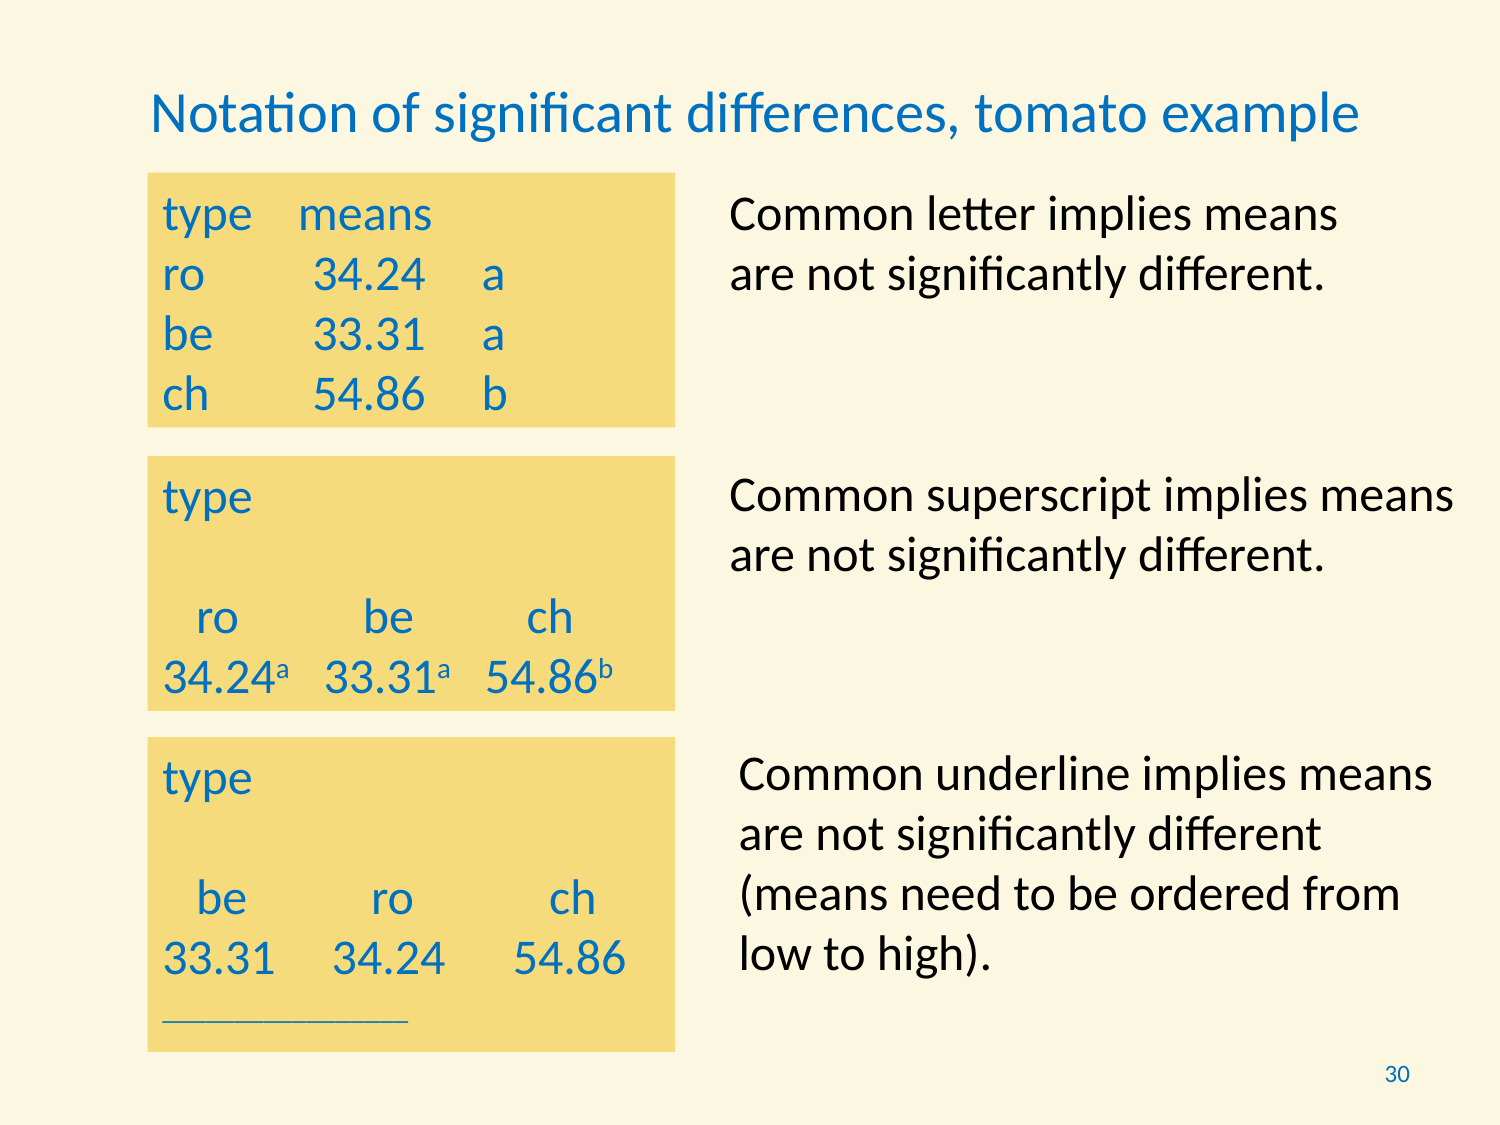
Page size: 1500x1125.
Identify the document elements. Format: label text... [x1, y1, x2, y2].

slide_number 30 [1316, 1042, 1425, 1103]
text_box Common underline implies means are not significantly different (means need to be ordered from low to high). [723, 733, 1471, 988]
text_box type ro be ch 34.24a 33.31a 54.86b [147, 456, 676, 711]
text_box type be ro ch 33.31 34.24 54.86 _________________ [147, 737, 676, 1052]
list Notation of significant differences, tomato example [64, 66, 1447, 988]
text_box Common superscript implies means are not significantly different. [714, 453, 1471, 589]
text_box type means ro 34.24 a be 33.31 a ch 54.86 b [147, 172, 676, 428]
text_box Common letter implies means are not significantly different. [714, 172, 1400, 308]
